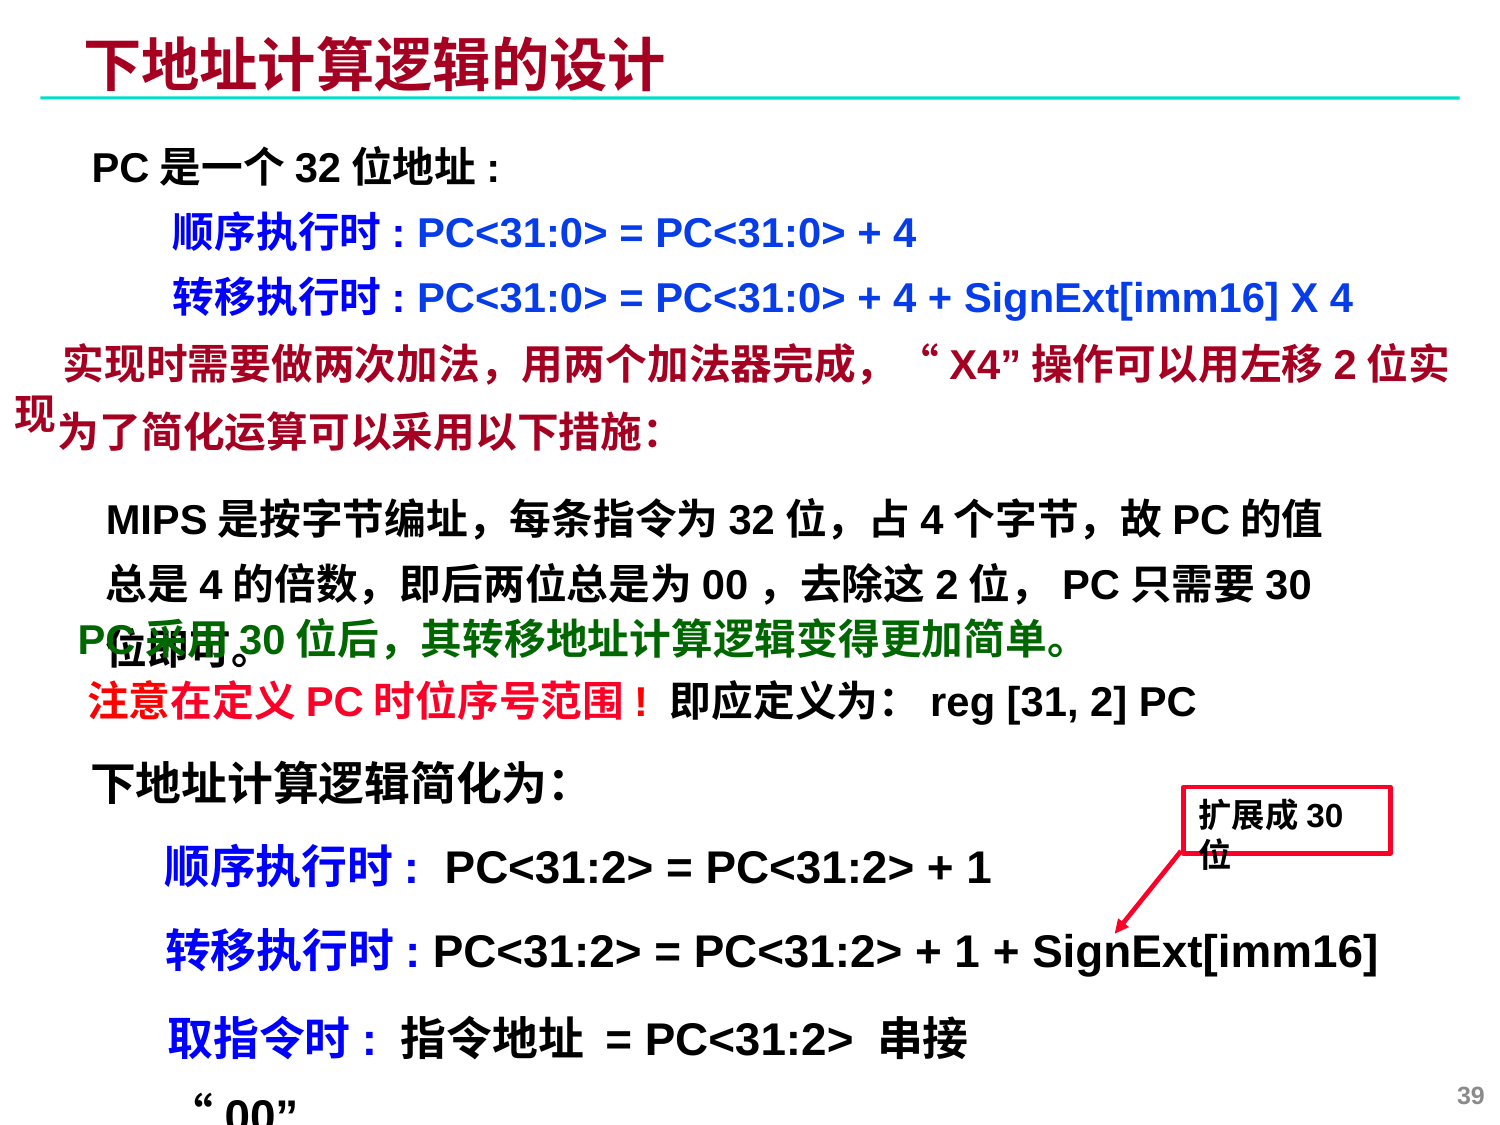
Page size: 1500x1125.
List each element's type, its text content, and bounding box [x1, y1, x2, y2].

text_box MIPS是按字节编址，每条指令为32位，占4个字节，故PC的值总是4的倍数，即后两位总是为00，去除这2位，PC只需要30位即可。 [91, 470, 1370, 681]
text_box 扩展成30位 [1114, 850, 1182, 934]
text_box 为了简化运算可以采用以下措施： [43, 398, 719, 464]
list PC是一个32位地址: 顺序执行时: PC<31:0> = PC<31:0> + 4 转移执行时: PC<31:0> = PC<31:0> + 4 + SignExt[imm16] X 4 [81, 137, 1425, 330]
title 下地址计算逻辑的设计 [72, 33, 955, 103]
text_box 下地址计算逻辑简化为： 顺序执行时: PC<31:2> = PC<31:2> + 1 转移执行时: PC<31:2> = PC<31:2> + 1 + SignExt[imm16] [75, 724, 1436, 984]
slide_number 39 [1162, 1065, 1500, 1125]
text_box 扩展成30位 [1183, 786, 1391, 854]
text_box PC采用30位后，其转移地址计算逻辑变得更加简单。 [62, 605, 1273, 671]
text_box 注意在定义PC时位序号范围! 即应定义为：reg [31, 2] PC [72, 667, 1283, 733]
text_box 实现时需要做两次加法，用两个加法器完成，“X4”操作可以用左移2位实现 [0, 330, 1500, 446]
text_box 取指令时: 指令地址 = PC<31:2> 串接 “00” [153, 980, 1112, 1125]
